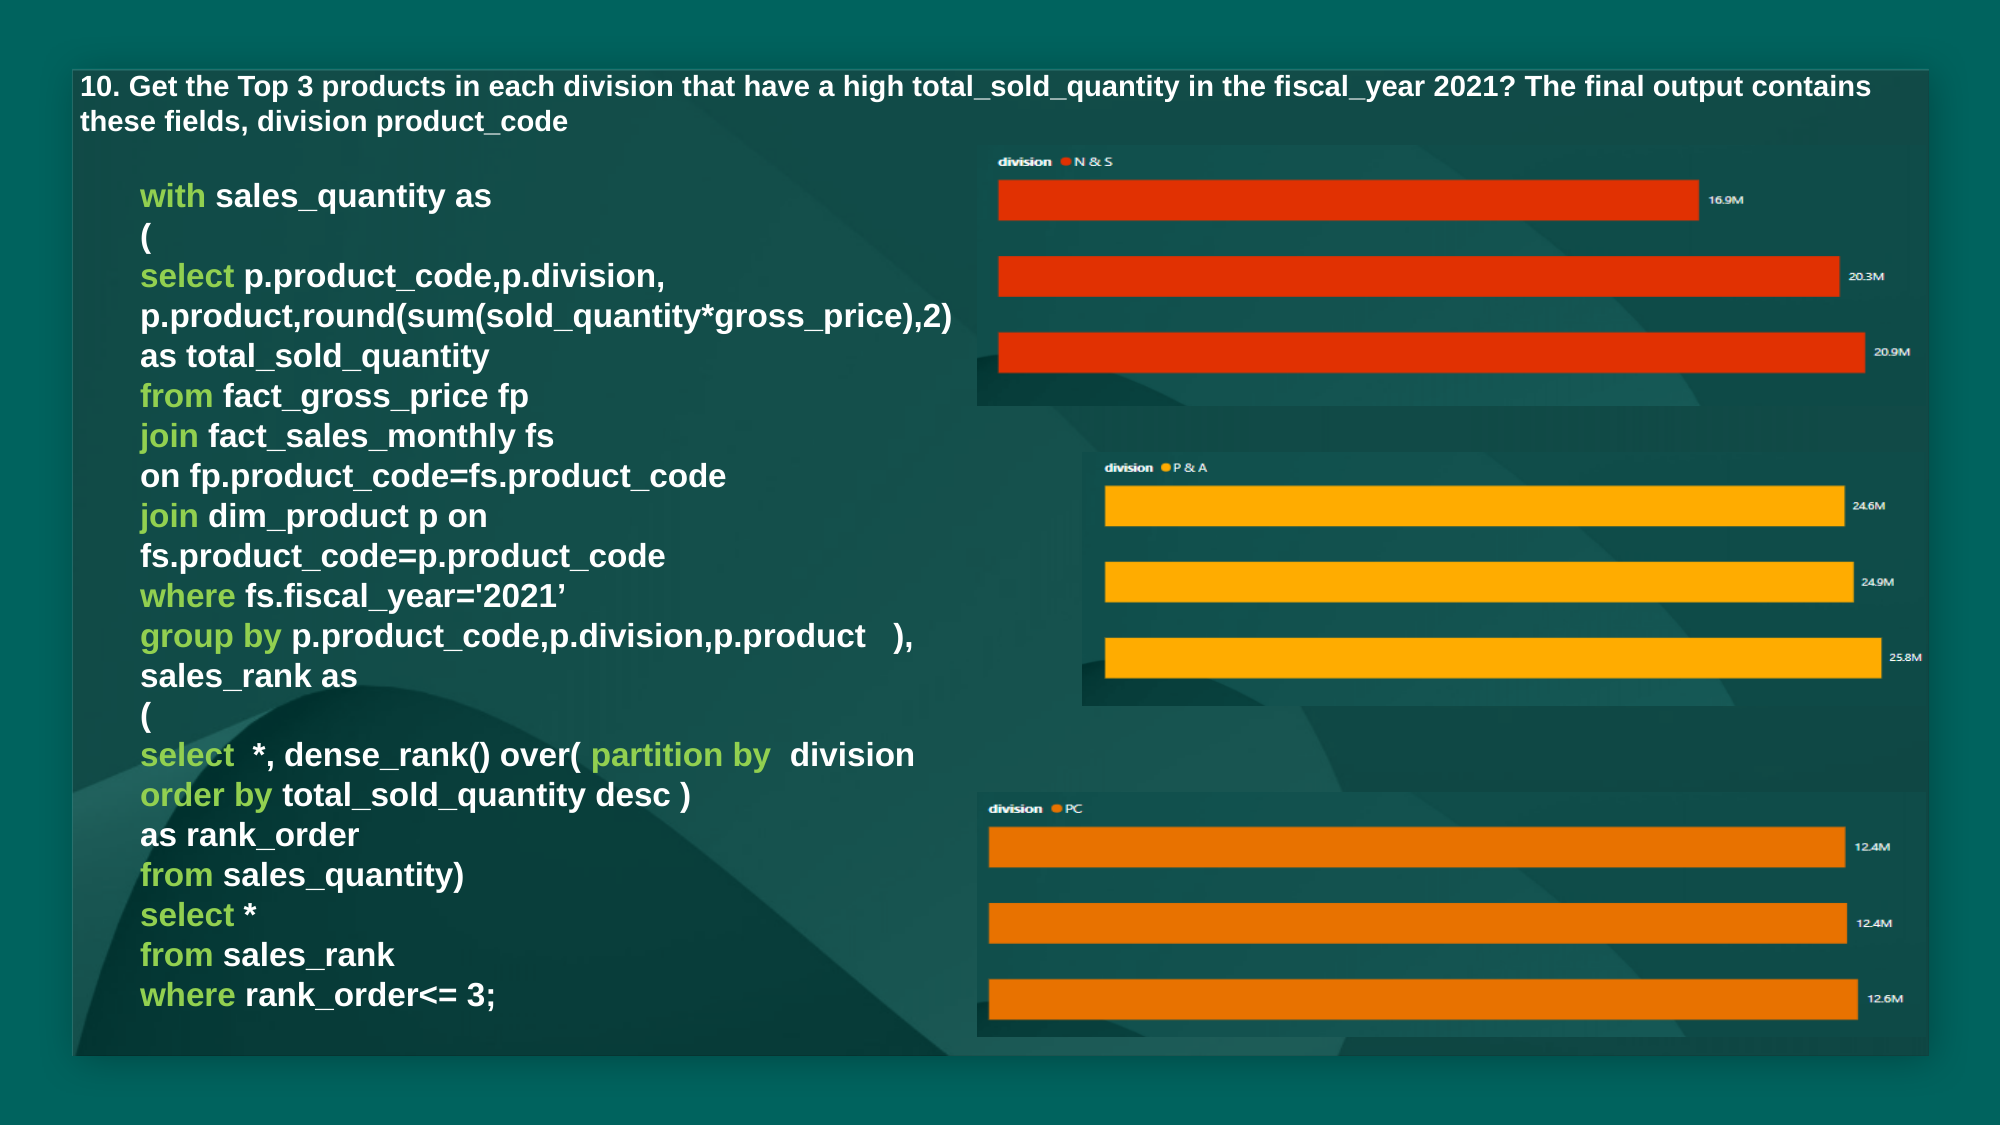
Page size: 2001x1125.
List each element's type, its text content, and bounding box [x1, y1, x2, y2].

picture [1082, 452, 1926, 706]
text_box 10. Get the Top 3 products in each division that have a high total_sold_quantity in the fiscal_year 2021? The final output contains these fields, division product_code [65, 59, 1966, 145]
picture [976, 792, 1926, 1037]
picture [976, 145, 1926, 406]
text_box with sales_quantity as ( select p.product_code,p.division, p.product,round(sum(sold_quantity*gross_price),2) as total_sold_quantity from fact_gross_price fp join fact_sales_monthly fs on fp.product_code=fs.product_code join dim_product p on fs.product_code=p.product_code where fs.fiscal_year='2021’ group by p.product_code,p.division,p.product ), sales_rank as ( select *, dense_rank() over( partition by division order by total_sold_quantity desc ) as rank_order from sales_quantity) select * from sales_rank where rank_order<= 3; [125, 167, 978, 1021]
